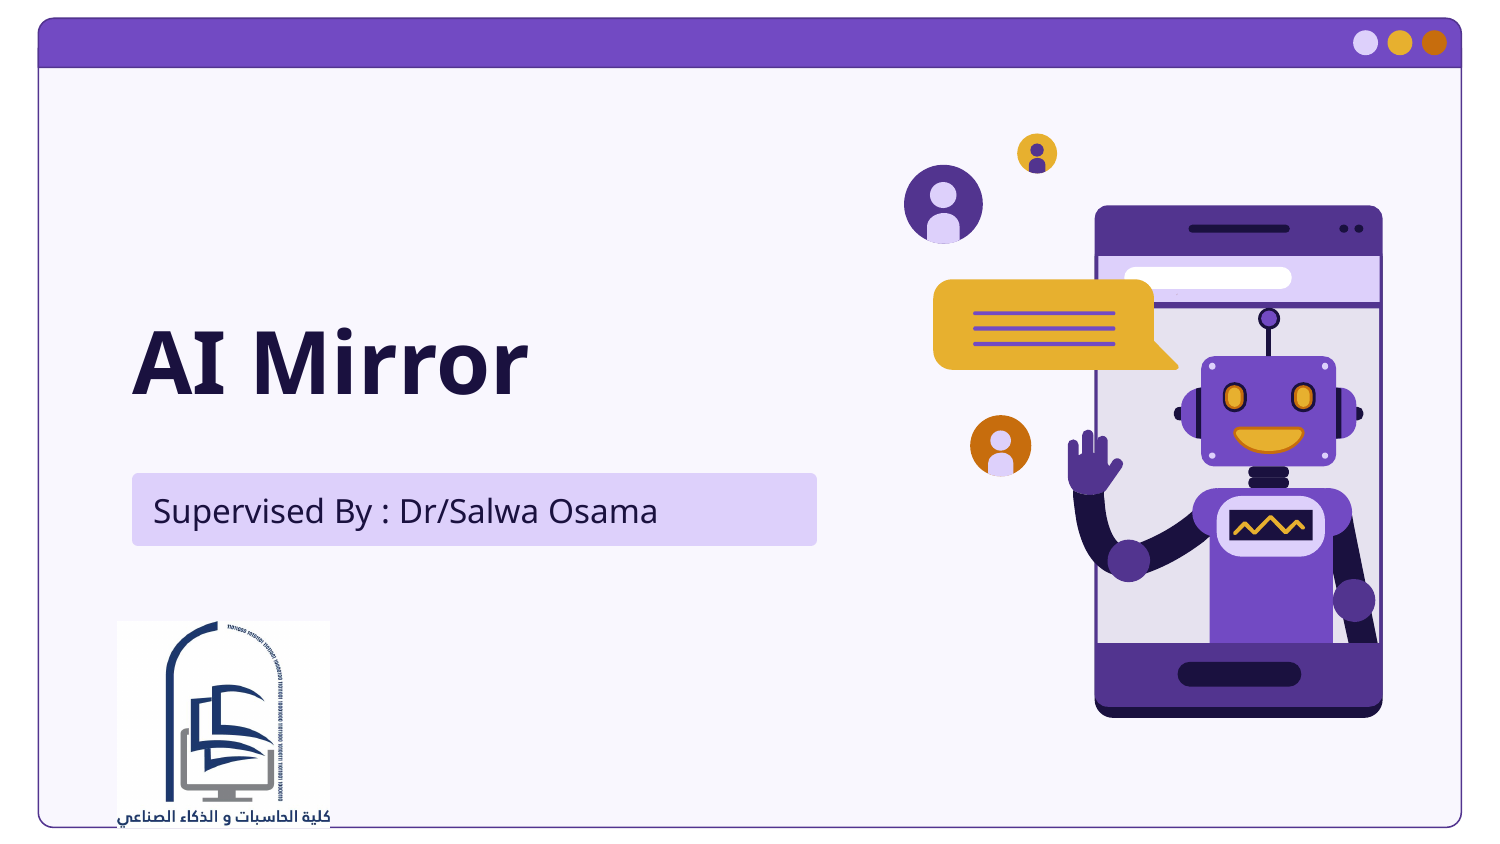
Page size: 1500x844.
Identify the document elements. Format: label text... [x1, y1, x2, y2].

subtitle Supervised By : Dr/Salwa Osama [132, 473, 817, 546]
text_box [903, 133, 1383, 719]
title AI Mirror [117, 273, 823, 427]
picture [117, 621, 330, 828]
